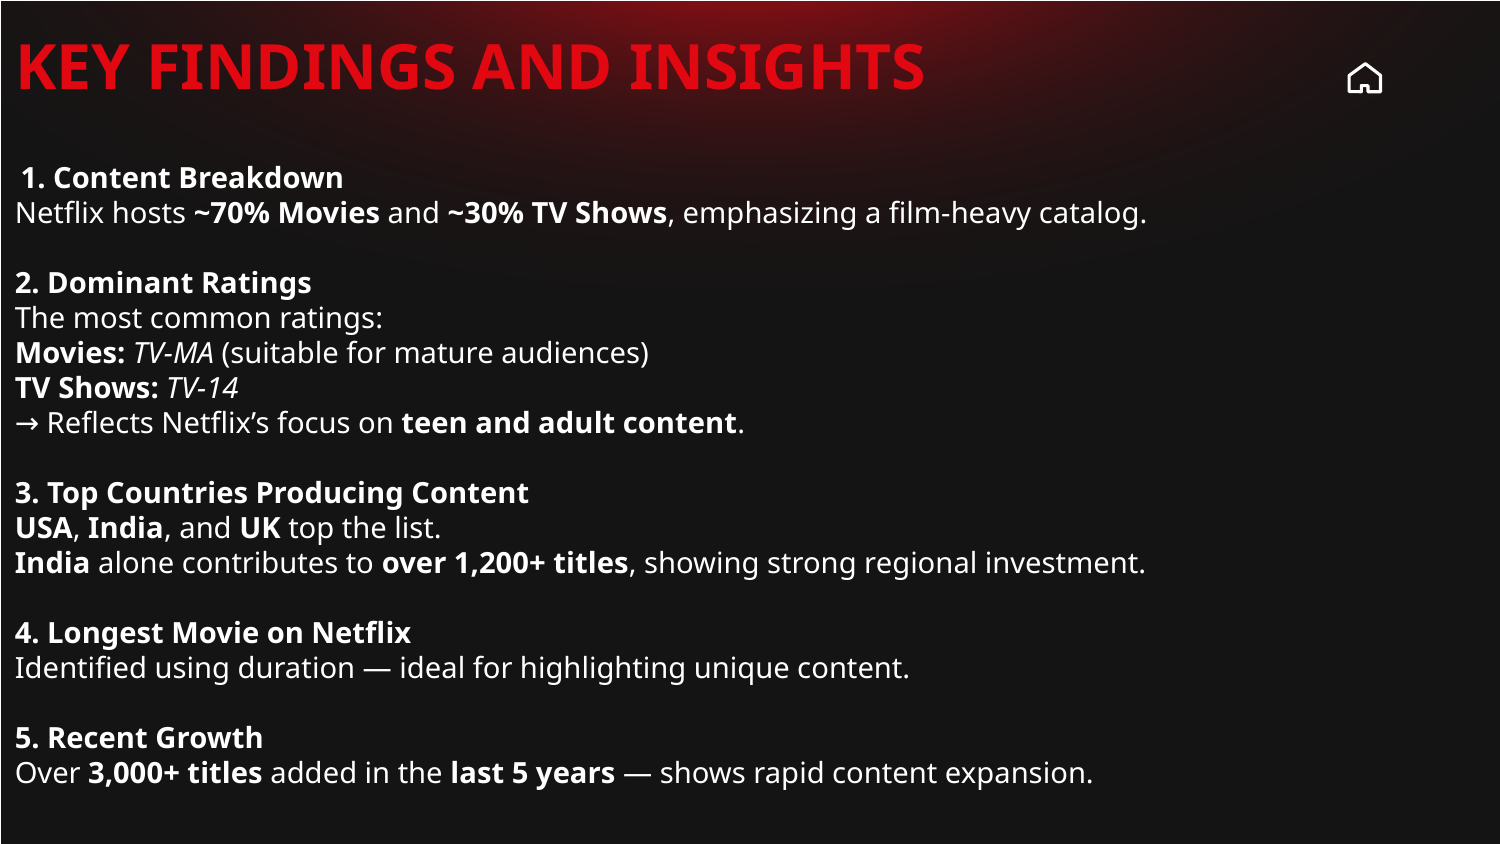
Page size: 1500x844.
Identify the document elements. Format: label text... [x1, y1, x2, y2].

picture [2, 2, 1500, 152]
title KEY FINDINGS AND INSIGHTS [0, 0, 945, 130]
text_box [1349, 63, 1381, 92]
text_box 1. Content Breakdown Netflix hosts ~70% Movies and ~30% TV Shows, emphasizing a film-heavy catalog. 2. Dominant Ratings The most common ratings: Movies: TV-MA (suitable for mature audiences) TV Shows: TV-14 → Reflects Netflix’s focus on teen and adult content. 3. Top Countries Producing Content USA, India, and UK top the list. India alone contributes to over 1,200+ titles, showing strong regional investment. 4. Longest Movie on Netflix Identified using duration — ideal for highlighting unique content. 5. Recent Growth Over 3,000+ titles added in the last 5 years — shows rapid content expansion. [0, 152, 1500, 844]
